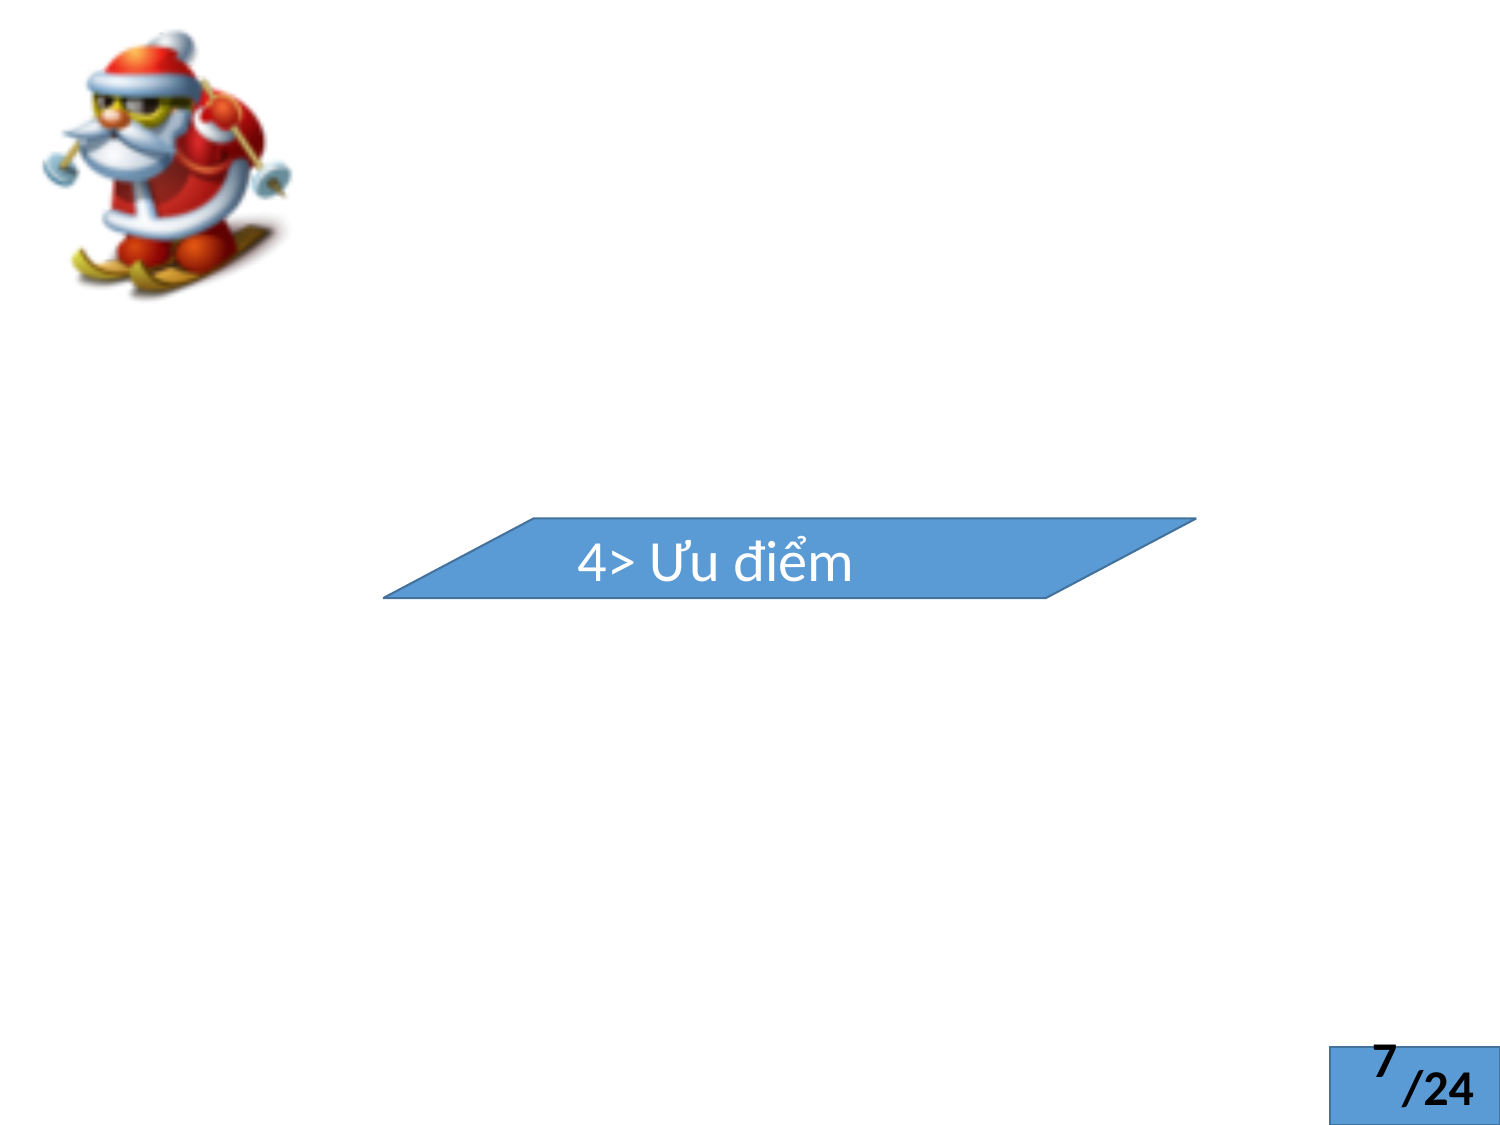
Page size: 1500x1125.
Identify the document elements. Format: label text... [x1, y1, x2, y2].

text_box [383, 515, 1197, 602]
slide_number 7 [1284, 1050, 1413, 1125]
picture [27, 24, 315, 312]
